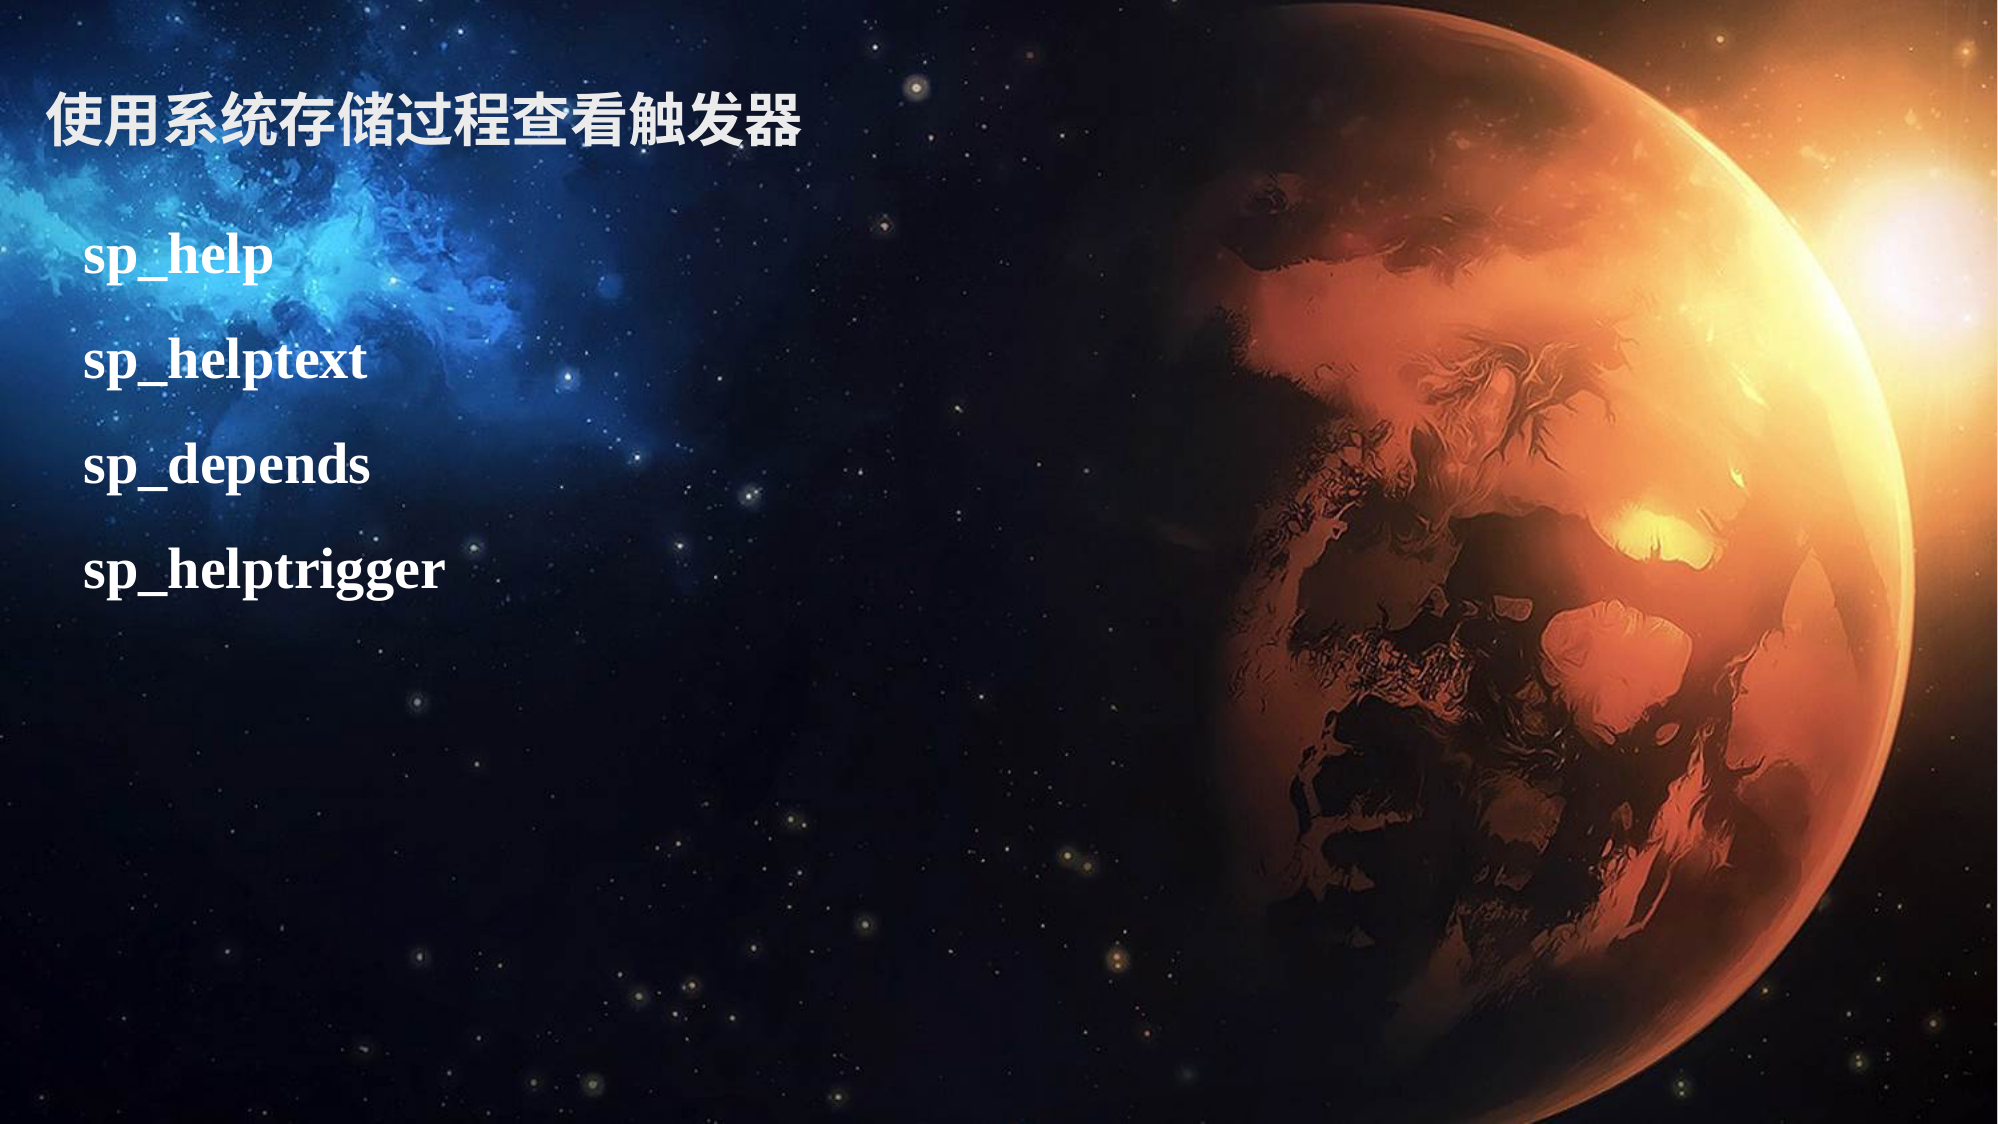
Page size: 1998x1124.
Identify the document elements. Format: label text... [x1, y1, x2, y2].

picture [0, 0, 1998, 1124]
title 使用系统存储过程查看触发器 [30, 40, 1572, 270]
list sp_help sp_helptext sp_depends sp_helptrigger [68, 172, 1534, 860]
